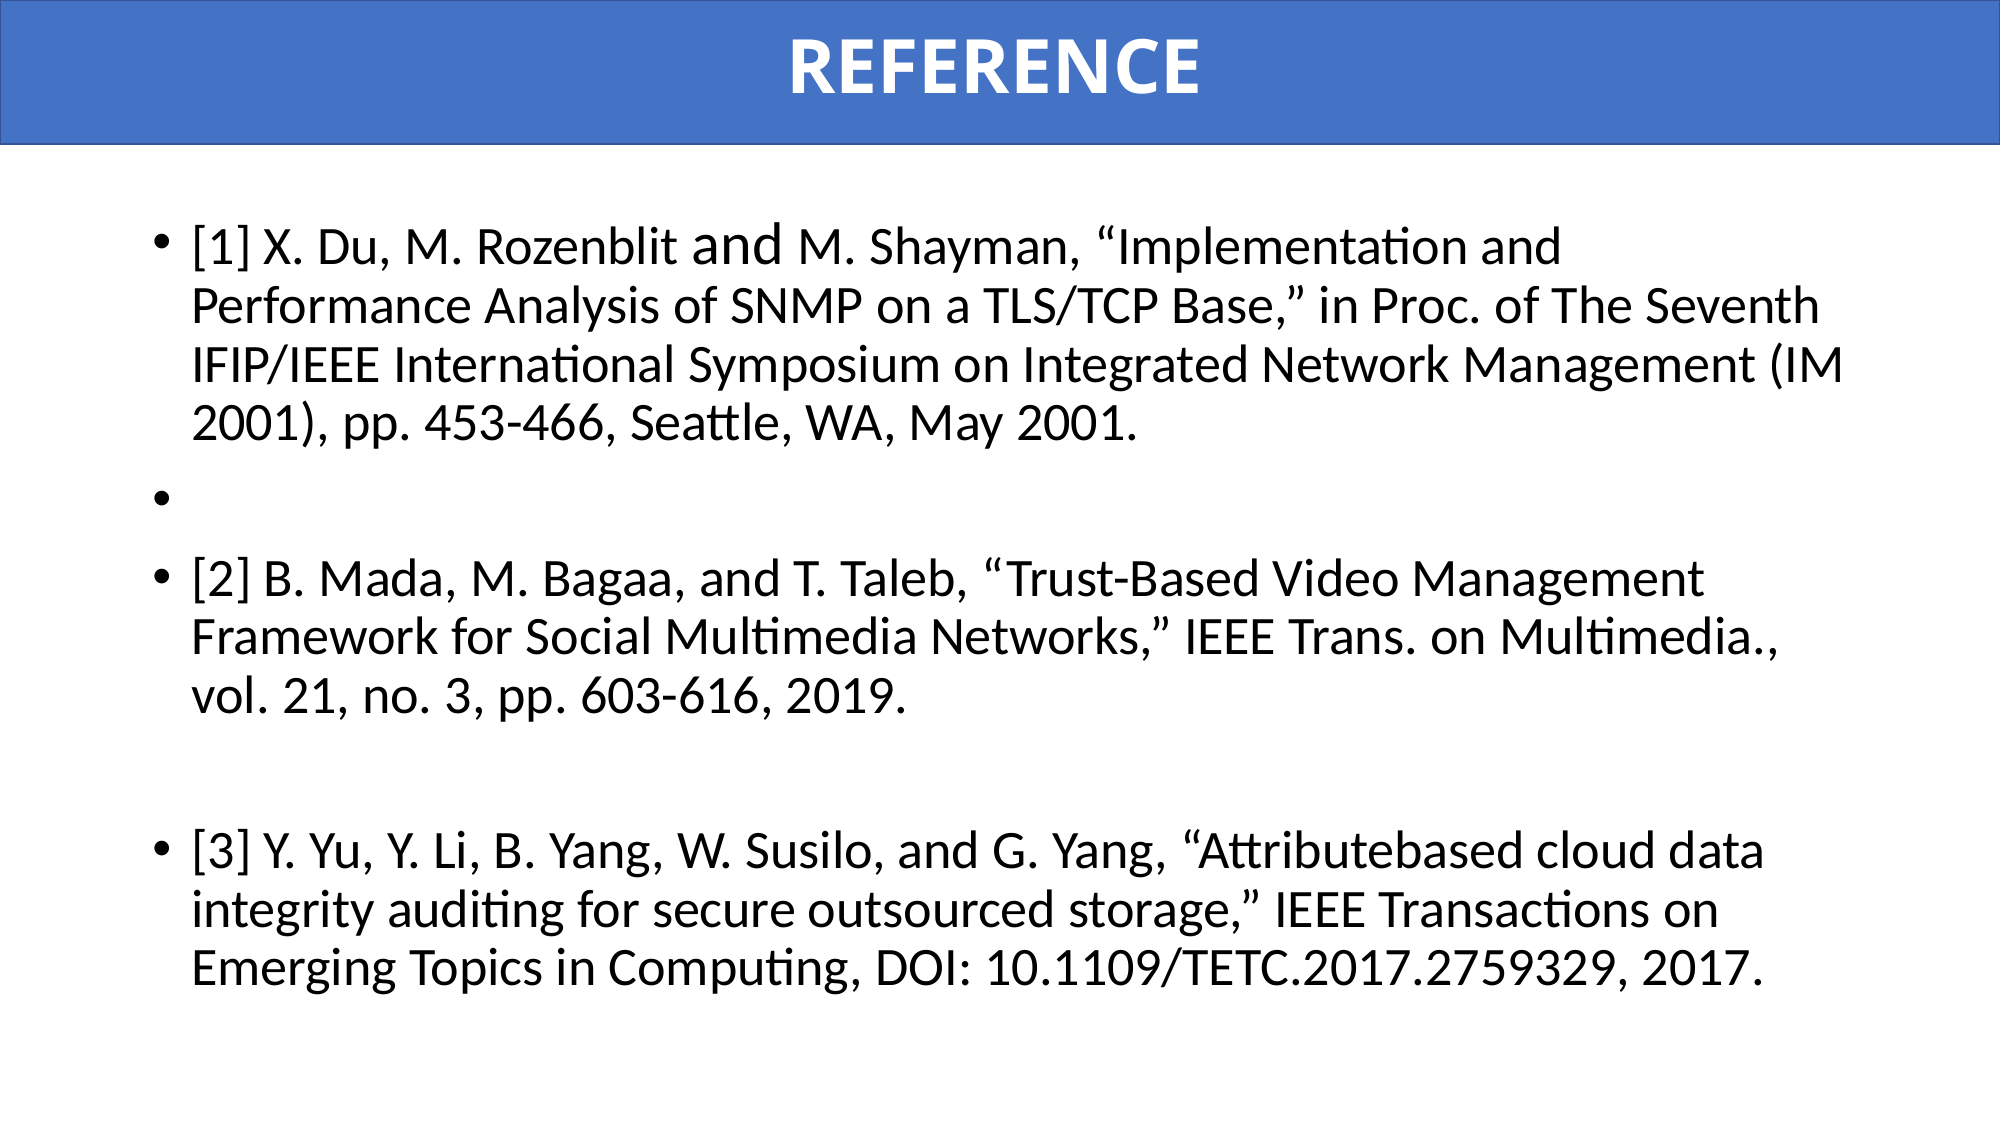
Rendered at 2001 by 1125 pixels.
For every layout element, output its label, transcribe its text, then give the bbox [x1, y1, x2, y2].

list [1] X. Du, M. Rozenblit and M. Shayman, “Implementation and Performance Analysis of SNMP on a TLS/TCP Base,” in Proc. of The Seventh IFIP/IEEE International Symposium on Integrated Network Management (IM 2001), pp. 453-466, Seattle, WA, May 2001. [2] B. Mada, M. Bagaa, and T. Taleb, “Trust-Based Video Management Framework for Social Multimedia Networks,” IEEE Trans. on Multimedia., vol. 21, no. 3, pp. 603-616, 2019. [3] Y. Yu, Y. Li, B. Yang, W. Susilo, and G. Yang, “Attributebased cloud data integrity auditing for secure outsourced storage,” IEEE Transactions on Emerging Topics in Computing, DOI: 10.1109/TETC.2017.2759329, 2017. [137, 204, 1863, 1014]
text_box REFERENCE [0, 0, 2000, 205]
